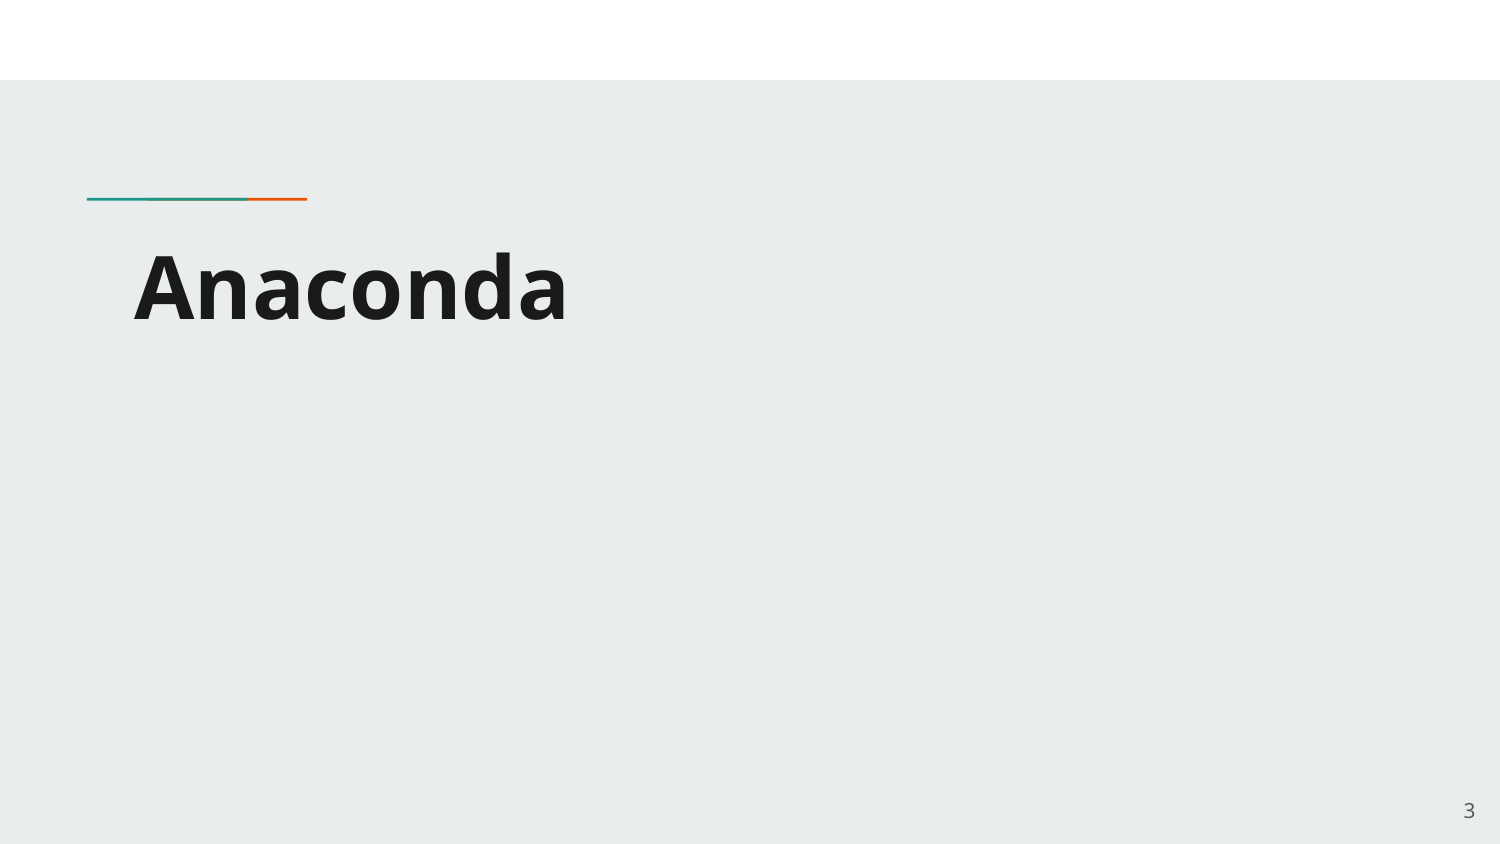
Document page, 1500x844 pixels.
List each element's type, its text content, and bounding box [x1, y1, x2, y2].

title Anaconda [119, 216, 1381, 490]
slide_number 3 [1400, 779, 1491, 844]
